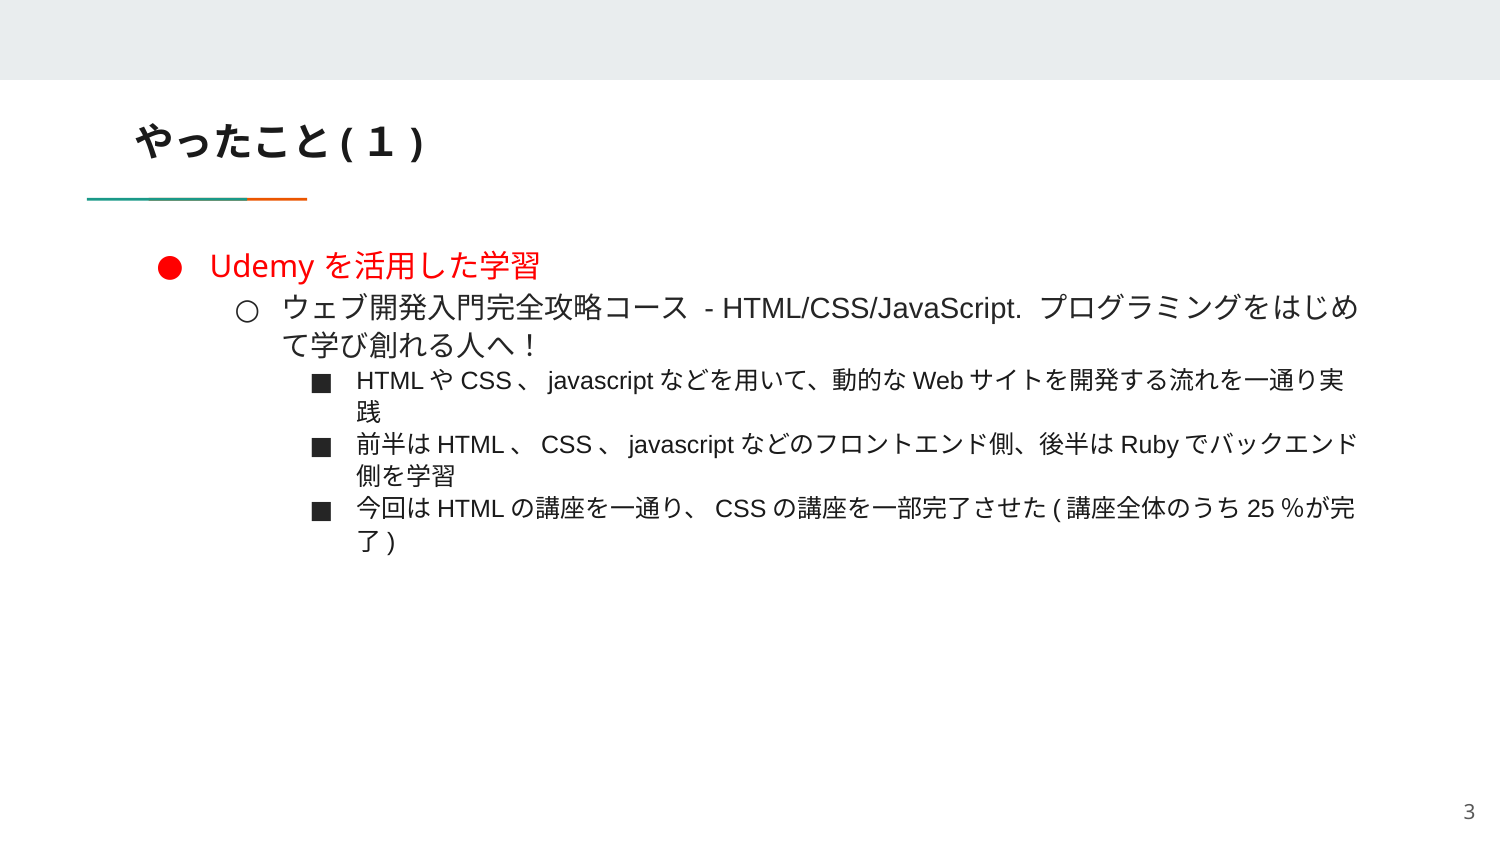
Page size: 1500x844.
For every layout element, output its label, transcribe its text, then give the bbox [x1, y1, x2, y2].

title やったこと(１) [119, 95, 1381, 184]
slide_number 3 [1400, 779, 1491, 844]
list Udemyを活用した学習 ウェブ開発入門完全攻略コース - HTML/CSS/JavaScript. プログラミングをはじめて学び創れる人へ！ HTMLやCSS、javascriptなどを用いて、動的なWebサイトを開発する流れを一通り実践 前半はHTML、CSS、javascriptなどのフロントエンド側、後半はRubyでバックエンド側を学習 今回はHTMLの講座を一通り、CSSの講座を一部完了させた(講座全体のうち25％が完了) [119, 219, 1381, 712]
